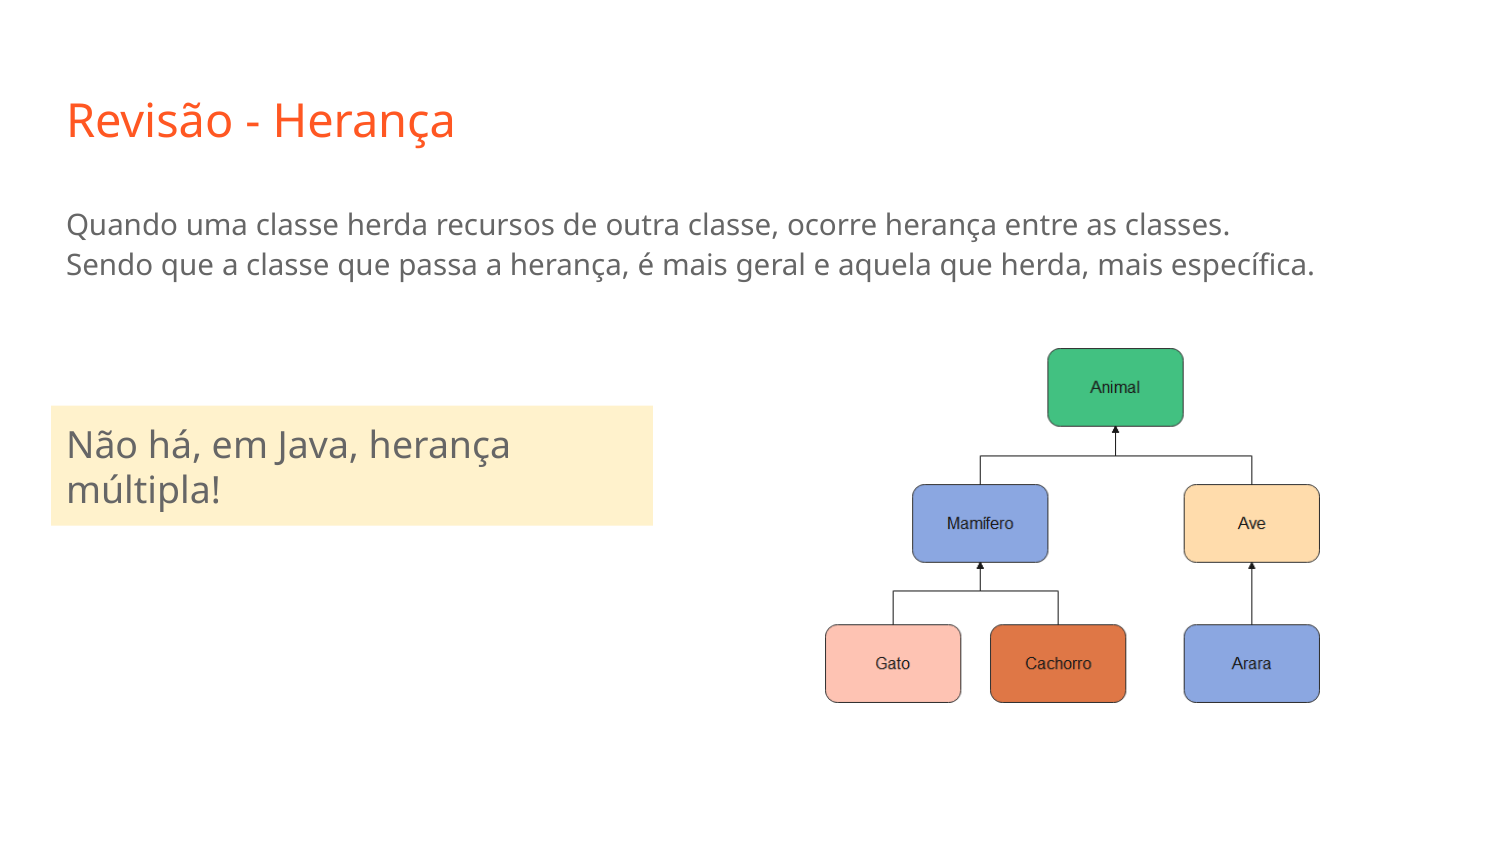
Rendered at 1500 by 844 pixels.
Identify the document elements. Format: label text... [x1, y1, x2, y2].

text_box Não há, em Java, herança múltipla! [51, 405, 653, 526]
list Quando uma classe herda recursos de outra classe, ocorre herança entre as classes. Sendo que a classe que passa a herança, é mais geral e aquela que herda, mais específica. [51, 189, 1449, 348]
picture [824, 346, 1320, 704]
title Revisão - Herança [51, 72, 1449, 167]
